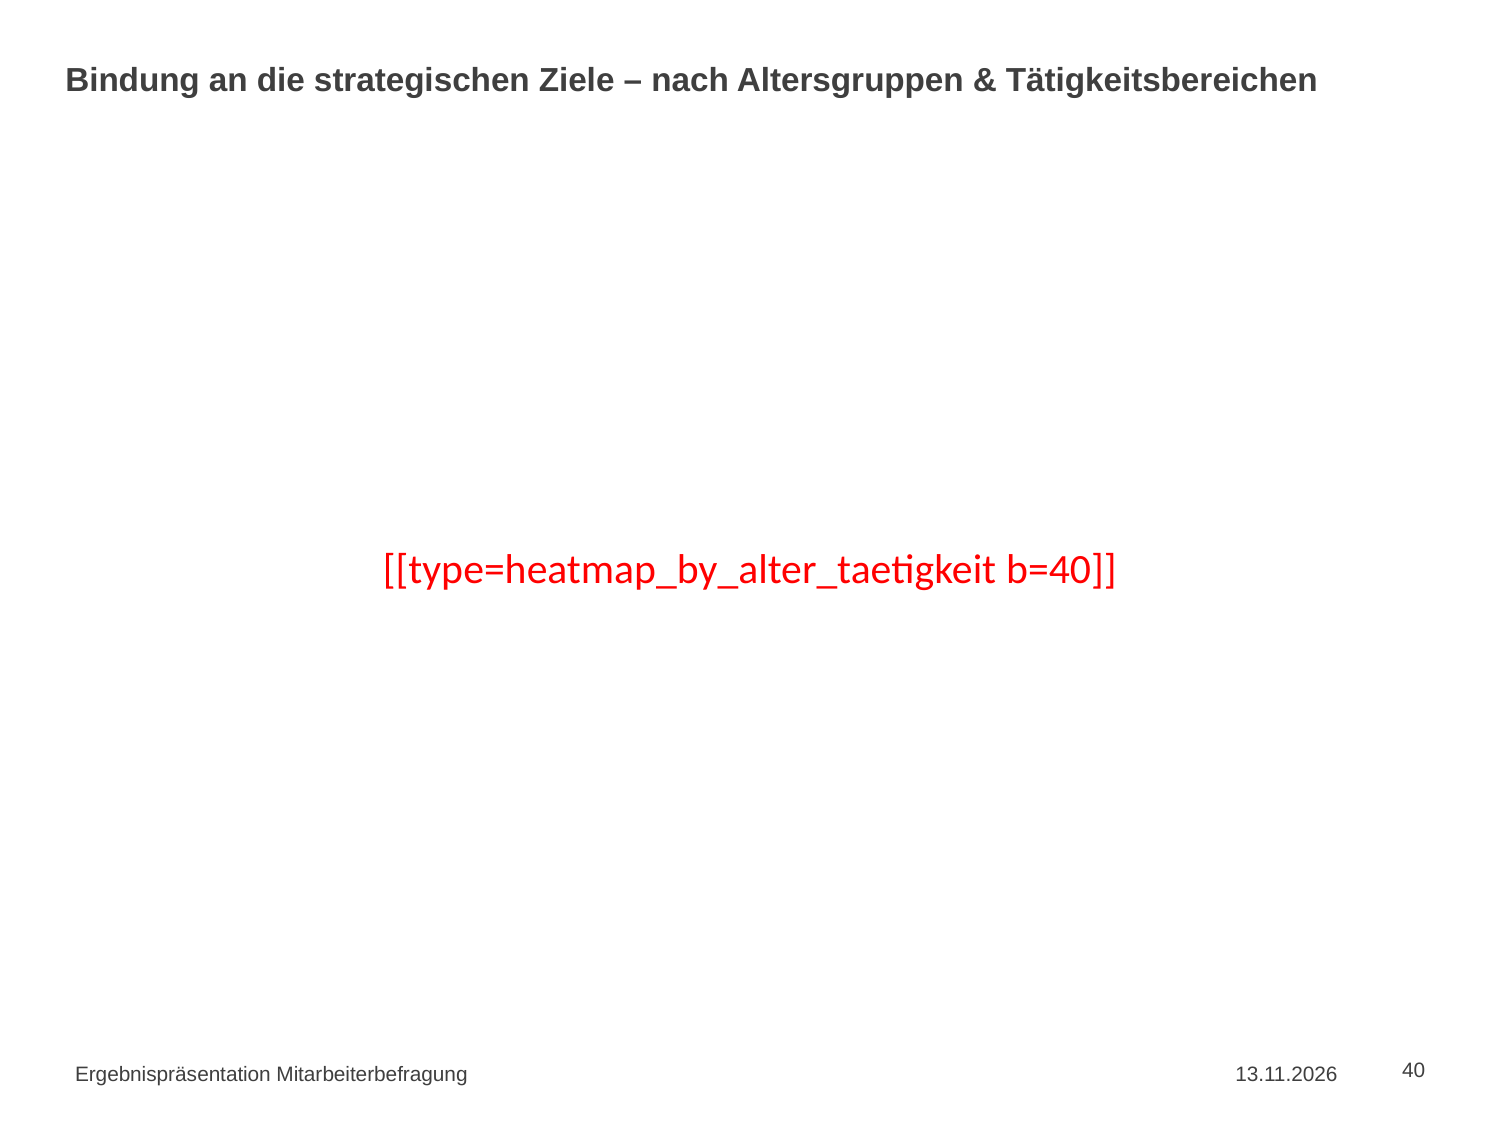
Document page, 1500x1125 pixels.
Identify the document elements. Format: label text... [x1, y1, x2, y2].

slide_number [1113, 1042, 1338, 1103]
title Bindung an die strategischen Ziele – nach Altersgruppen & Tätigkeitsbereichen [49, 50, 1400, 150]
slide_number 40 [1338, 1042, 1425, 1103]
footer Ergebnispräsentation Mitarbeiterbefragung [75, 1042, 1113, 1103]
text_box [[type=heatmap_by_alter_taetigkeit b=40]] [368, 534, 1132, 600]
